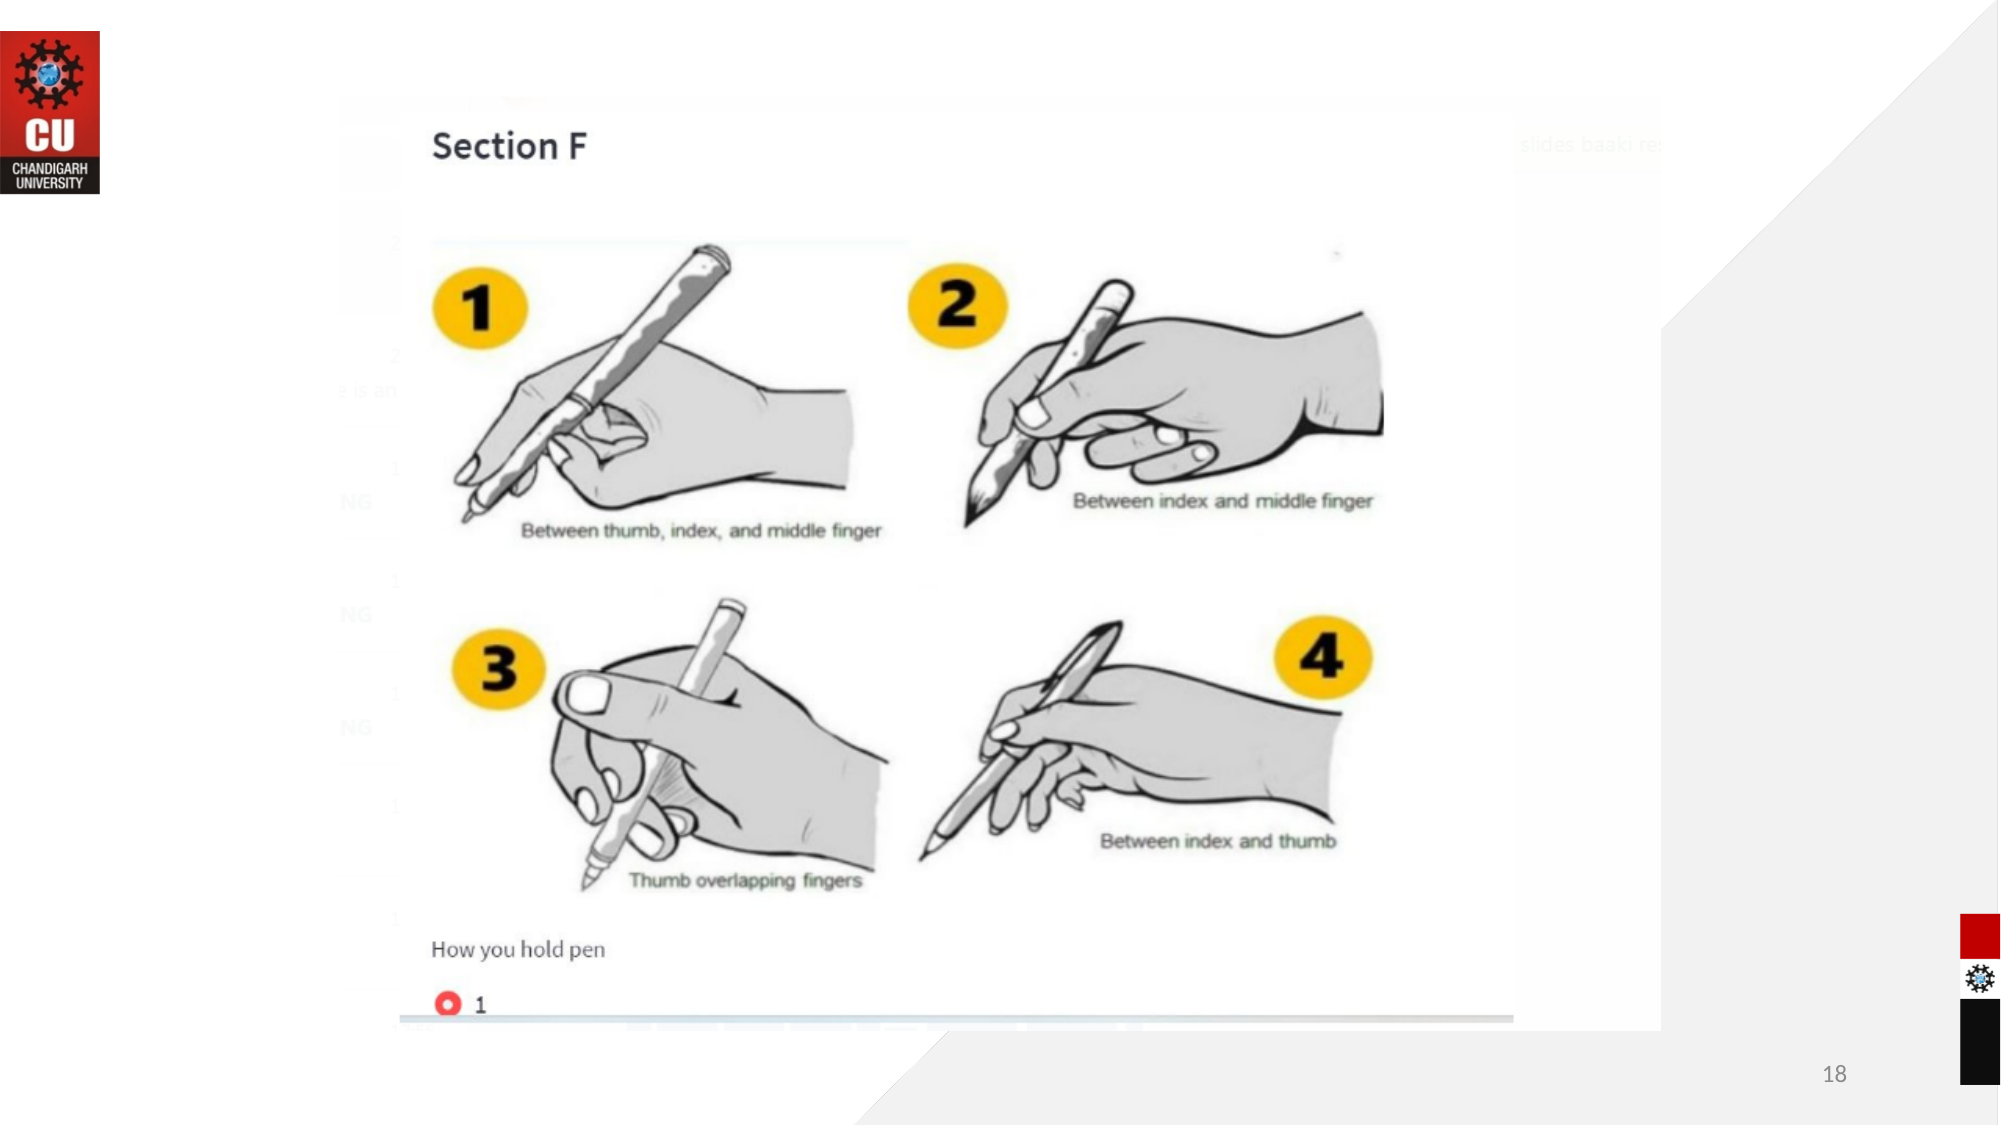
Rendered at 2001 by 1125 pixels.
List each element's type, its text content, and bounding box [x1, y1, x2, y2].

slide_number 18 [1412, 1042, 1863, 1103]
picture [0, 0, 2001, 1125]
